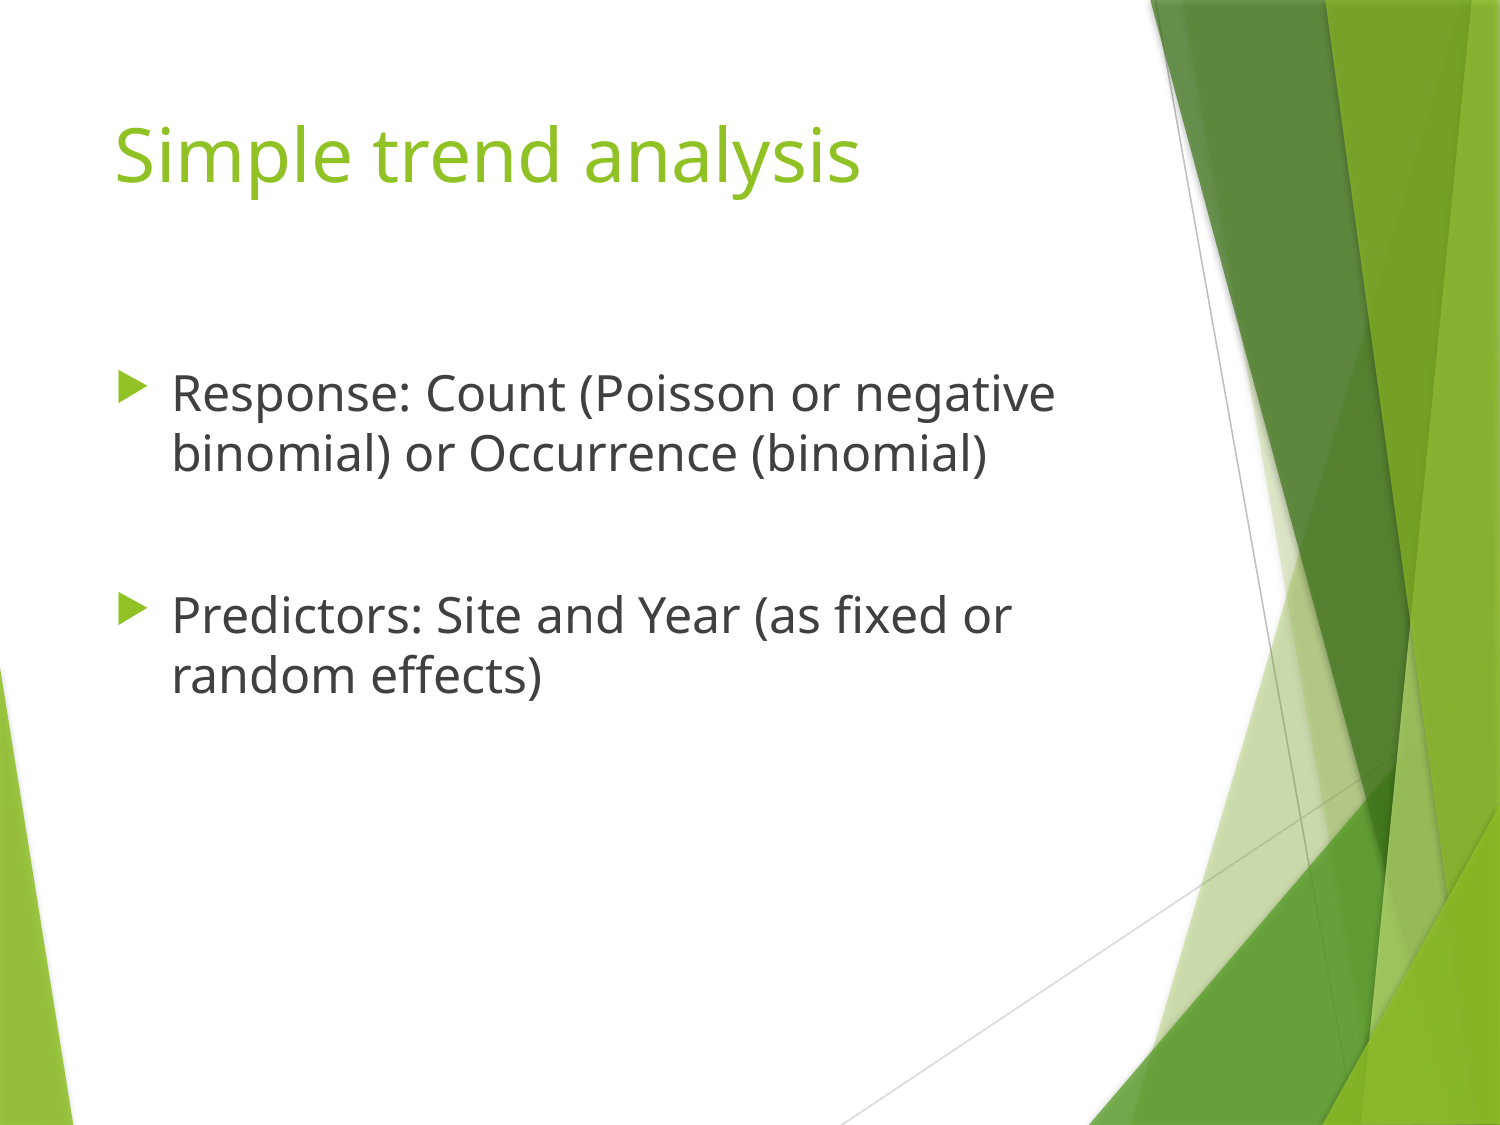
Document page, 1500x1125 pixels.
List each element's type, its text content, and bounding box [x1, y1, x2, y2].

title Simple trend analysis [99, 99, 1142, 317]
list Response: Count (Poisson or negative binomial) or Occurrence (binomial) Predictors: Site and Year (as fixed or random effects) [99, 354, 1142, 992]
